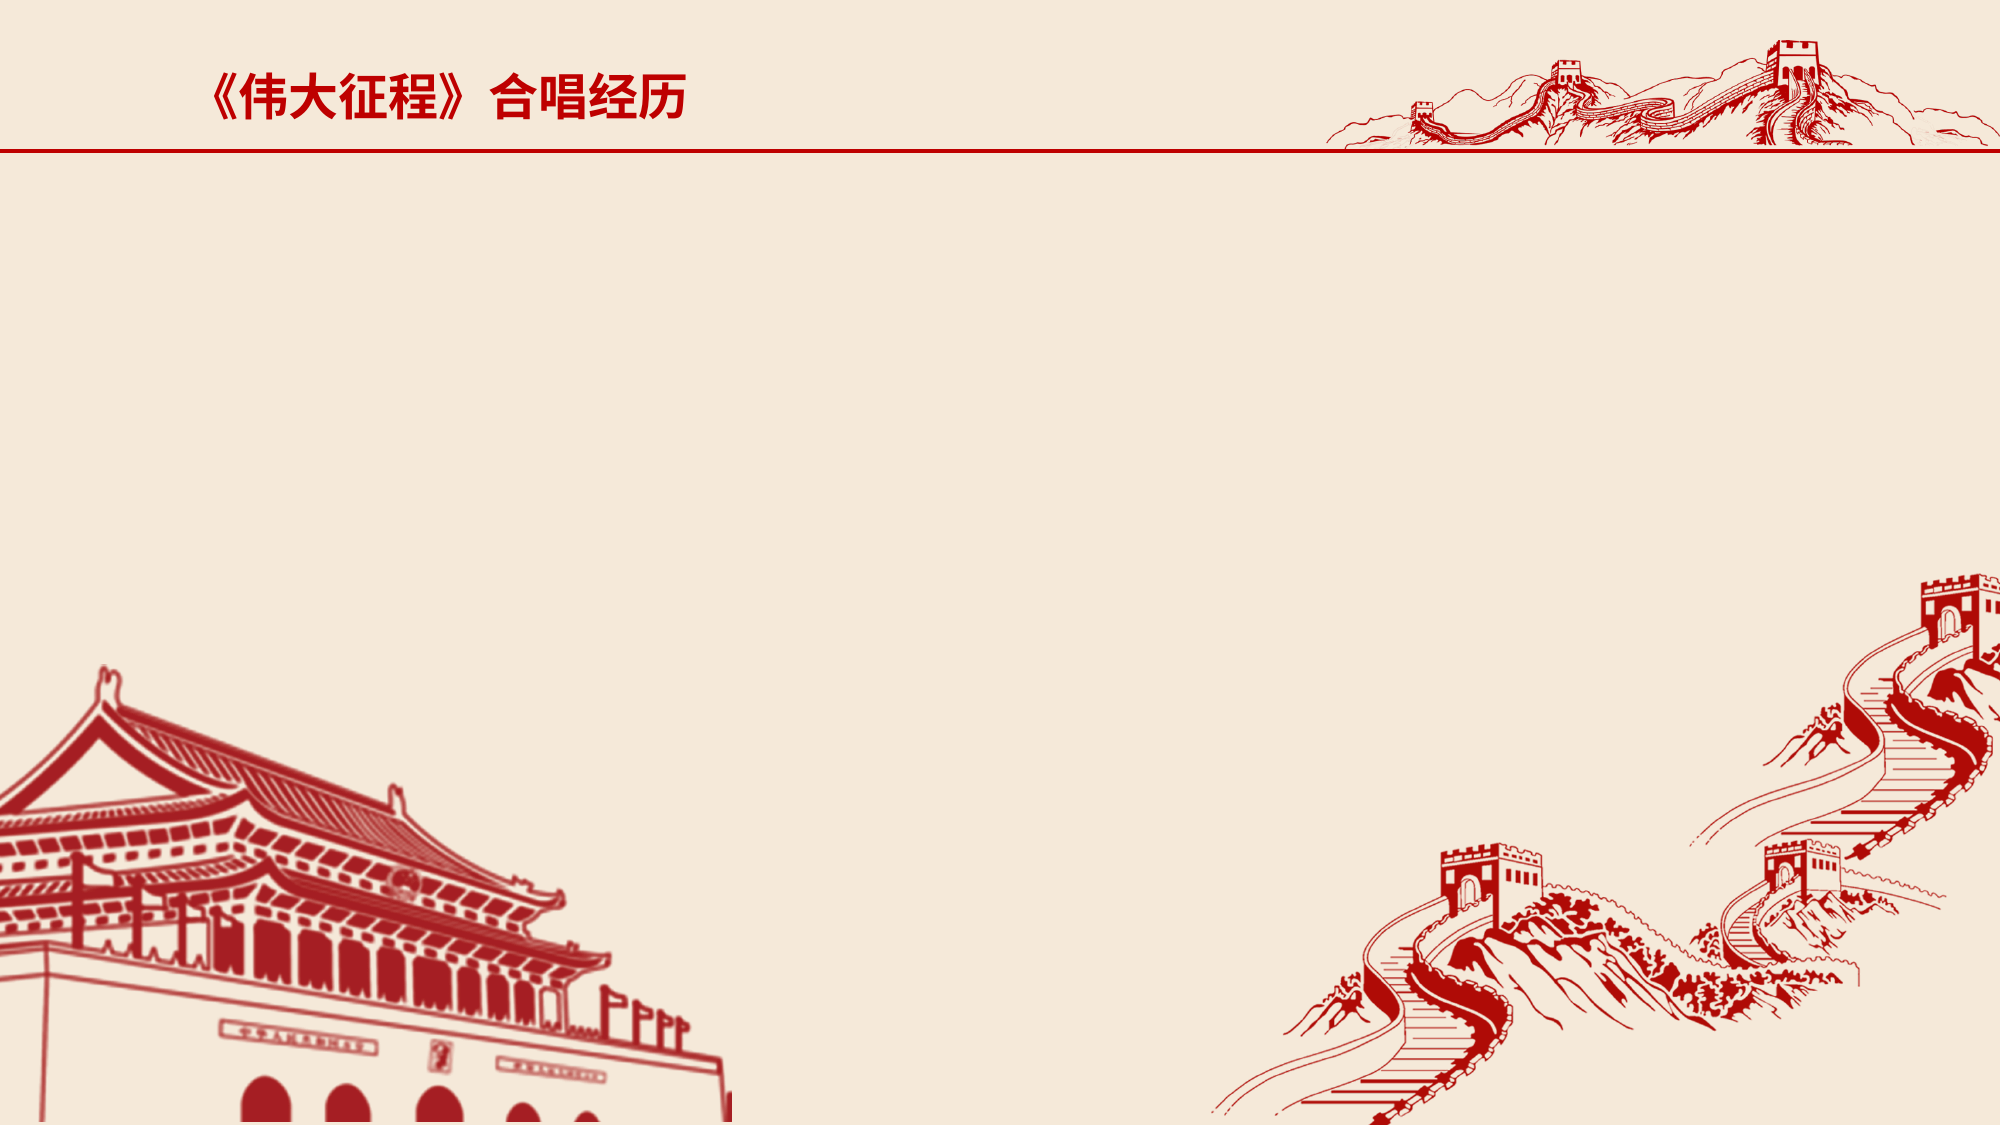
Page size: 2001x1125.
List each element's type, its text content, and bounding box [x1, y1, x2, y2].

picture [1148, 450, 2000, 1125]
picture [0, 664, 732, 1122]
text_box 《伟大征程》合唱经历 [173, 57, 1326, 133]
picture [1326, 40, 2000, 151]
